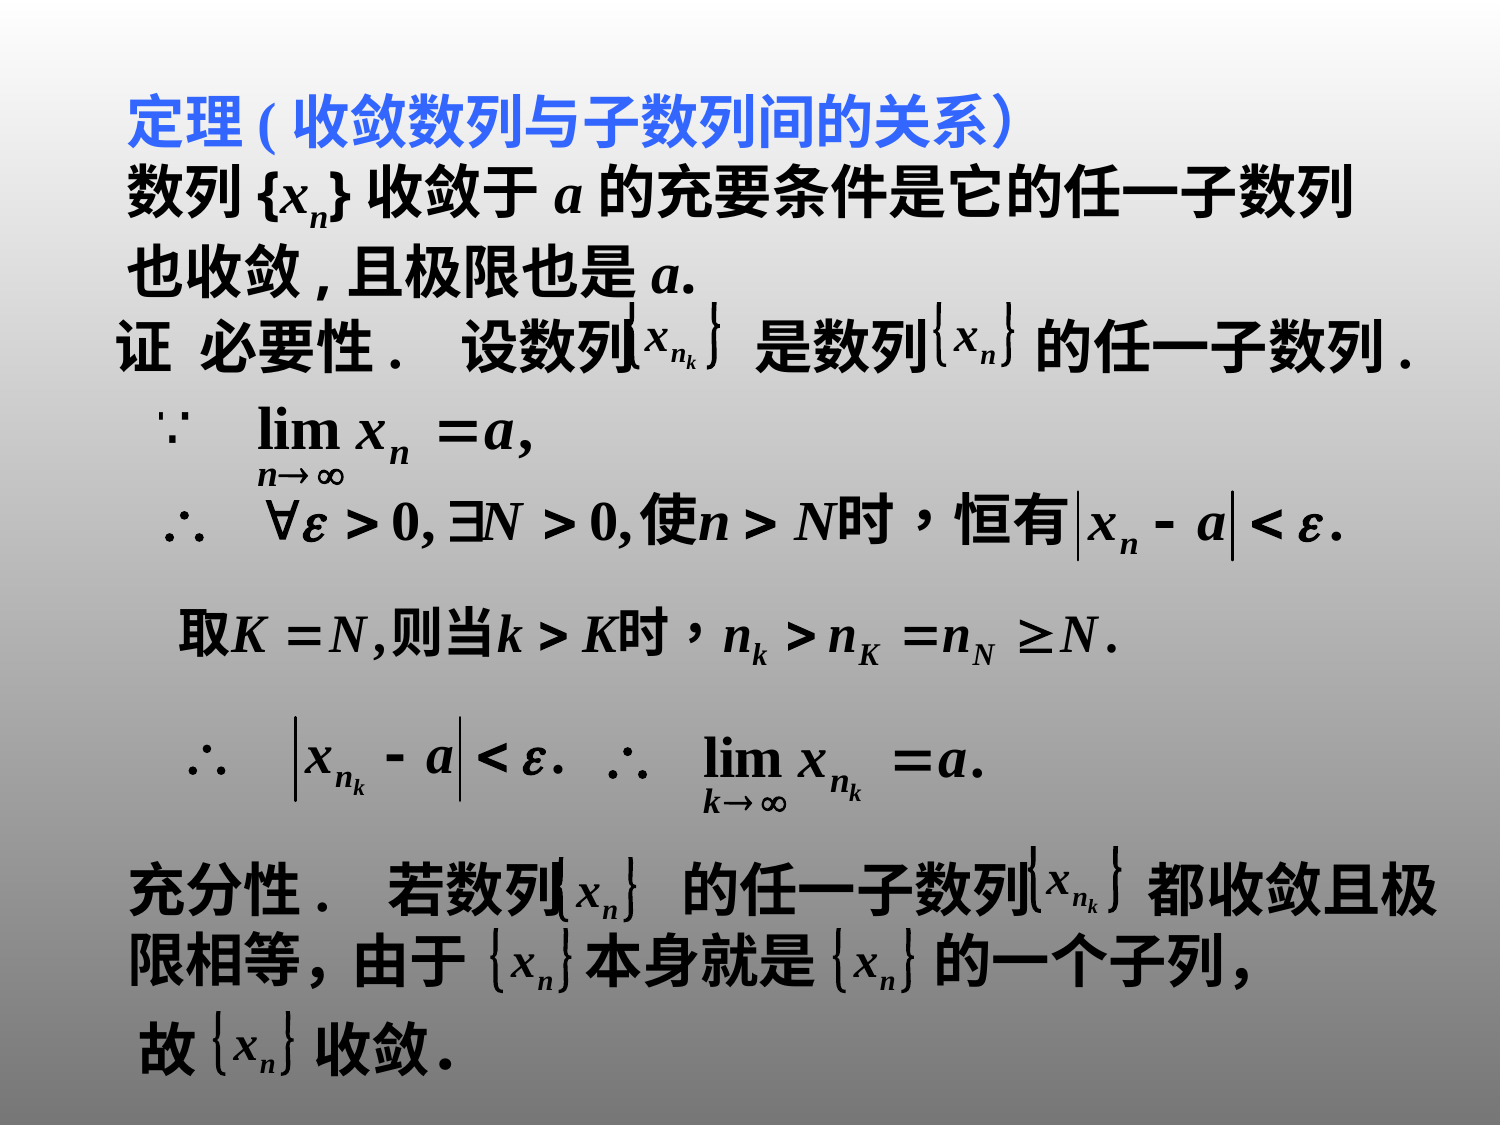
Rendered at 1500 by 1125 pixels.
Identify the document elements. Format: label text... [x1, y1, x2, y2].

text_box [100, 302, 1412, 388]
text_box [336, 916, 1500, 1003]
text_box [159, 396, 537, 479]
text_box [608, 727, 988, 820]
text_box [182, 703, 574, 812]
text_box 定理(收敛数列与子数列间的关系） 数列{xn}收敛于a的充要条件是它的任一子数列也收敛,且极限也是a. [112, 78, 1375, 300]
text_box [111, 845, 1460, 1002]
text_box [170, 597, 1126, 680]
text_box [159, 479, 1353, 574]
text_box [123, 1004, 821, 1091]
